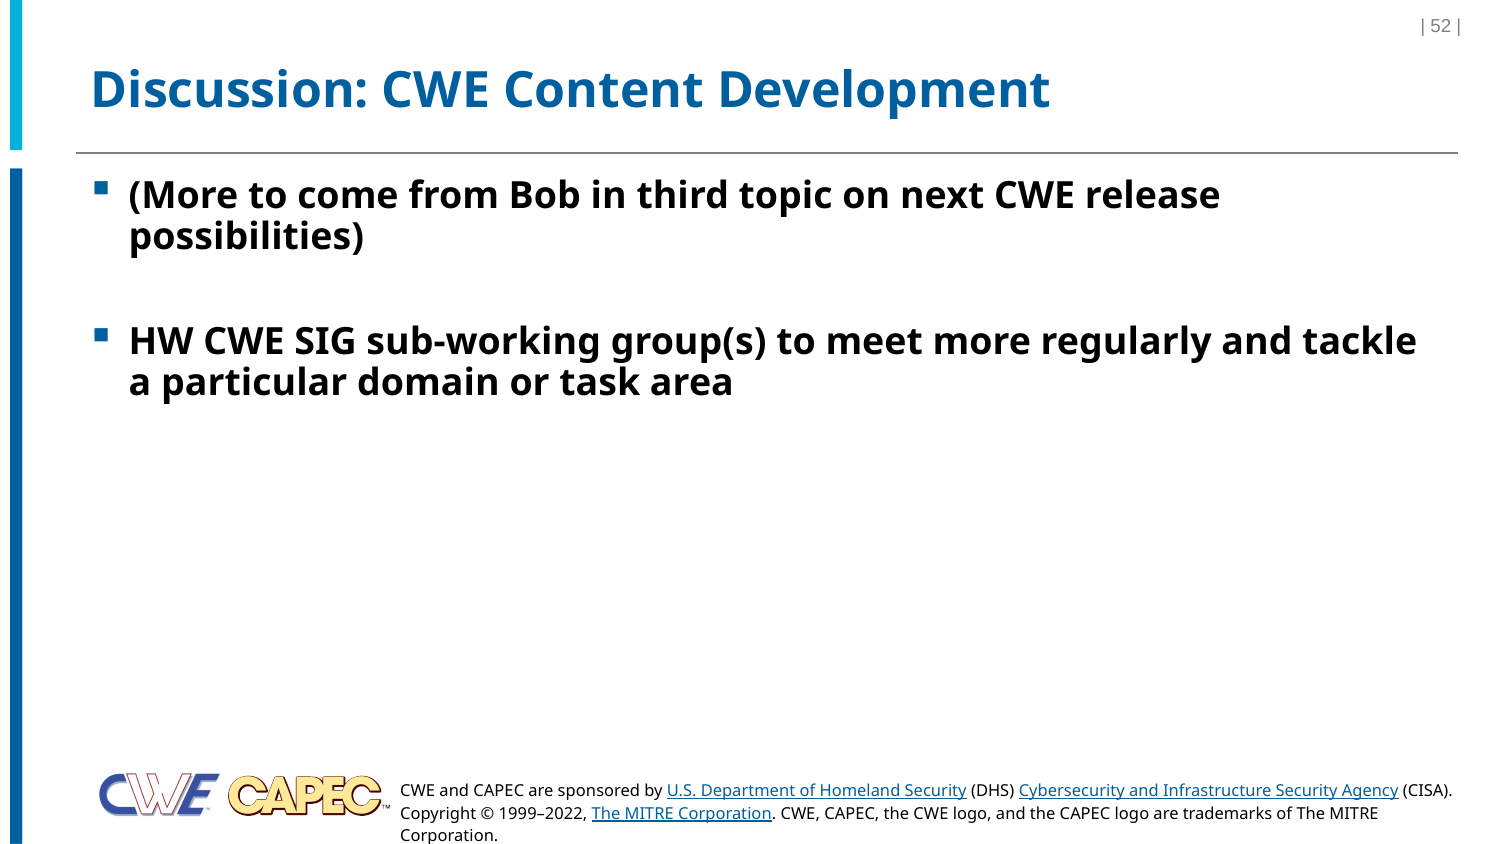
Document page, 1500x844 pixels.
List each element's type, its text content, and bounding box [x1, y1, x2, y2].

picture [98, 766, 395, 824]
title Discussion: CWE Content Development [75, 45, 1459, 138]
slide_number | 52 | [1264, 6, 1482, 38]
list (More to come from Bob in third topic on next CWE release possibilities) HW CWE SIG sub-working group(s) to meet more regularly and tackle a particular domain or task area [75, 168, 1459, 759]
